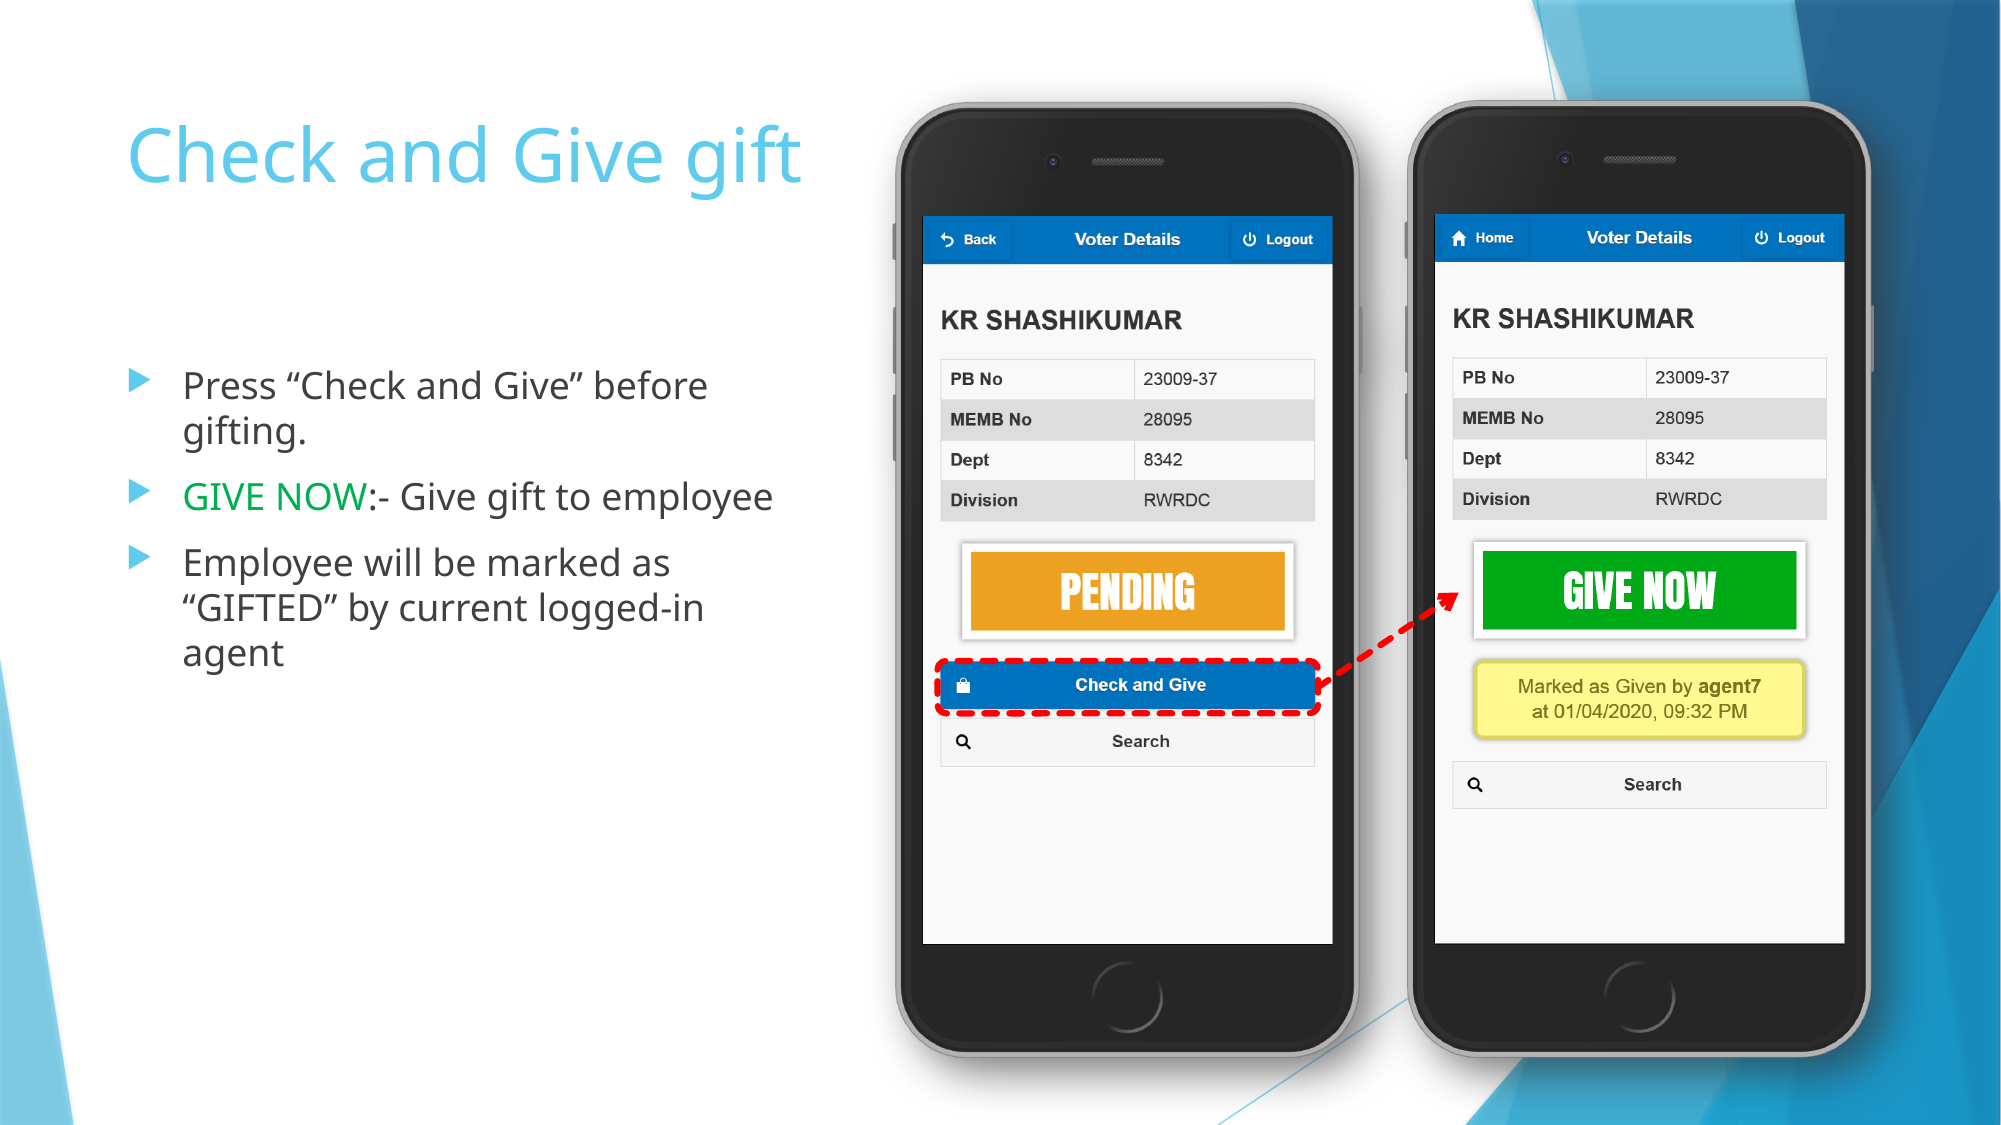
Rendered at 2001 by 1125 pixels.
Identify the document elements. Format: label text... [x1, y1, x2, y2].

title Check and Give gift [111, 99, 1399, 317]
list Press “Check and Give” before gifting. GIVE NOW:- Give gift to employee Employee will be marked as “GIFTED” by current logged-in agent [111, 354, 797, 992]
picture [892, 101, 1364, 1059]
picture [1403, 99, 1876, 1059]
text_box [1317, 591, 1460, 688]
